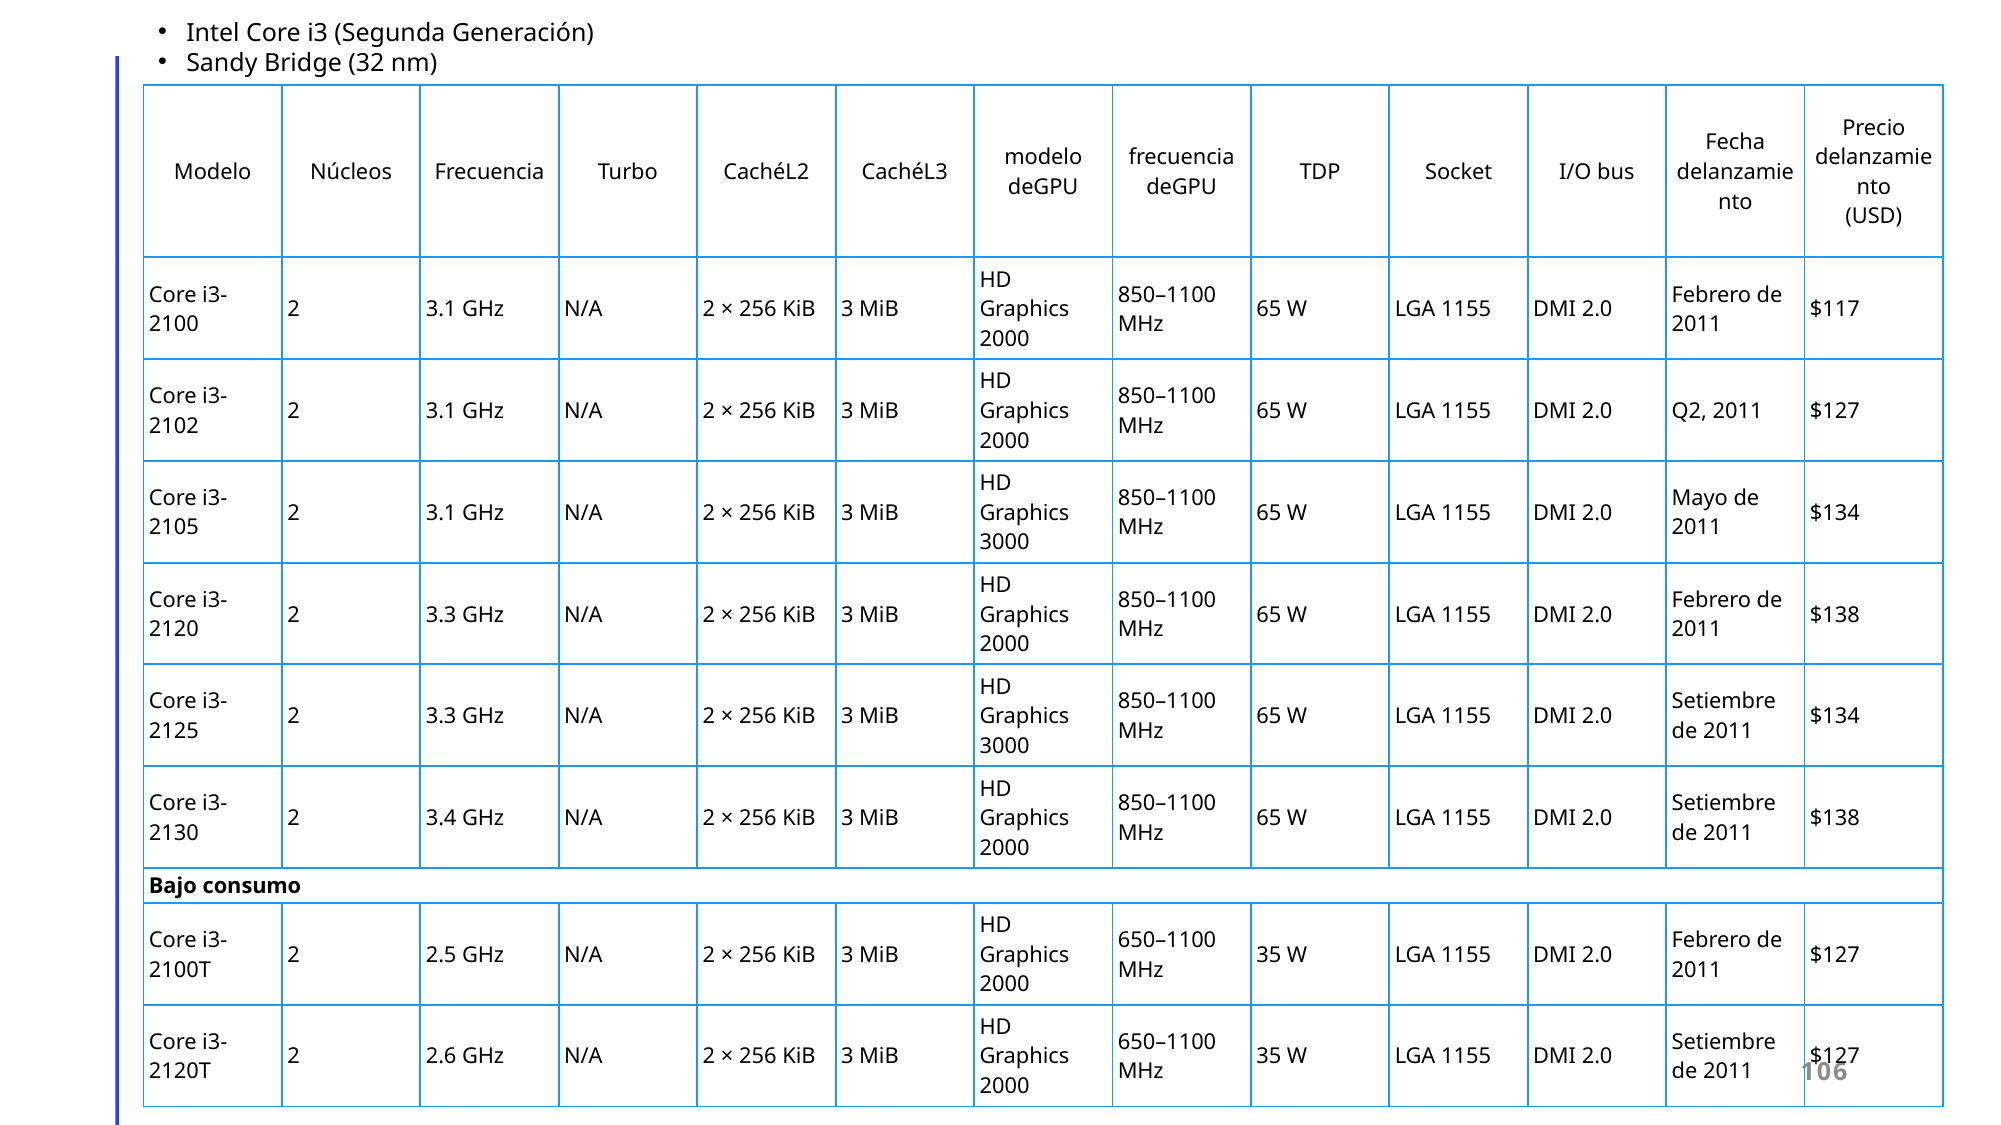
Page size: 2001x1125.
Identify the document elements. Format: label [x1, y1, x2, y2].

table_cell [283, 665, 419, 765]
table_header [1805, 86, 1942, 256]
table_cell [975, 904, 1112, 1004]
table_cell [975, 564, 1112, 663]
table_cell [421, 564, 558, 663]
table_cell [1113, 462, 1250, 562]
table_cell [975, 767, 1112, 867]
table_cell [837, 462, 973, 562]
table_header [1113, 86, 1250, 256]
table_cell [283, 1006, 419, 1106]
table_cell [144, 564, 281, 663]
table_cell [283, 767, 419, 867]
table_header [144, 86, 281, 256]
table_cell [1252, 258, 1388, 358]
table_cell [1667, 258, 1804, 358]
table_cell [975, 1006, 1112, 1106]
table_cell [421, 360, 558, 460]
table_cell [421, 258, 558, 358]
table_cell [1805, 767, 1942, 867]
table_cell [1113, 360, 1250, 460]
table_cell [837, 767, 973, 867]
table_cell [698, 767, 835, 867]
table_cell [560, 767, 696, 867]
table_cell [975, 665, 1112, 765]
table_cell [144, 665, 281, 765]
table_cell [283, 904, 419, 1004]
table_cell [698, 1006, 835, 1106]
table_header [975, 86, 1112, 256]
table_cell [1529, 665, 1665, 765]
table_cell [1390, 1006, 1527, 1106]
table_cell [1805, 462, 1942, 562]
table_cell [283, 462, 419, 562]
table_cell [560, 258, 696, 358]
table_cell [421, 767, 558, 867]
table_cell [144, 1006, 281, 1106]
table_cell [698, 360, 835, 460]
table_cell [1113, 665, 1250, 765]
table_cell [421, 1006, 558, 1106]
table_cell [1805, 665, 1942, 765]
table_cell [560, 1006, 696, 1106]
table_cell [1805, 564, 1942, 663]
table_cell [1805, 258, 1942, 358]
table_cell [975, 462, 1112, 562]
table_cell [1390, 360, 1527, 460]
table_cell [1805, 904, 1942, 1004]
table_cell [283, 564, 419, 663]
table_cell [421, 904, 558, 1004]
table_header [837, 86, 973, 256]
table_cell [1667, 1006, 1804, 1106]
table_cell [421, 462, 558, 562]
table_header [1252, 86, 1388, 256]
table_header [698, 86, 835, 256]
table_cell [144, 360, 281, 460]
table_cell [1529, 564, 1665, 663]
table_cell [837, 1006, 973, 1106]
table_cell [144, 904, 281, 1004]
table_cell [1390, 665, 1527, 765]
table_cell [698, 258, 835, 358]
table_header [421, 86, 558, 256]
table_cell [1113, 767, 1250, 867]
table_cell [1667, 564, 1804, 663]
table_header [1529, 86, 1665, 256]
table_cell [837, 665, 973, 765]
table_cell [1529, 462, 1665, 562]
table_cell [1390, 564, 1527, 663]
table_cell [283, 258, 419, 358]
table_cell [560, 564, 696, 663]
table_cell [1252, 904, 1388, 1004]
table_cell [1113, 258, 1250, 358]
table_cell [560, 904, 696, 1004]
text_box [143, 8, 681, 84]
table_cell [975, 258, 1112, 358]
table_header [283, 86, 419, 256]
table_cell [1667, 665, 1804, 765]
table_cell [1252, 462, 1388, 562]
table_cell [283, 360, 419, 460]
table_cell [1805, 360, 1942, 460]
table_cell [1252, 564, 1388, 663]
table_cell [1529, 904, 1665, 1004]
table_cell [1667, 360, 1804, 460]
table_cell [1529, 767, 1665, 867]
table_cell [421, 665, 558, 765]
table_cell [1529, 258, 1665, 358]
table_cell [837, 904, 973, 1004]
table_cell [1113, 904, 1250, 1004]
table_header [1667, 86, 1804, 256]
table_header [1390, 86, 1527, 256]
table_cell [1252, 767, 1388, 867]
table_cell [1113, 564, 1250, 663]
table_cell [1529, 1006, 1665, 1106]
table_cell [1390, 258, 1527, 358]
table_cell [837, 360, 973, 460]
table_cell [1667, 462, 1804, 562]
table_cell [1390, 462, 1527, 562]
table_cell [837, 258, 973, 358]
table_cell [144, 462, 281, 562]
table_cell [144, 767, 281, 867]
table_cell [1252, 360, 1388, 460]
table_cell [698, 904, 835, 1004]
table_cell [698, 462, 835, 562]
table_cell [560, 360, 696, 460]
table_cell [1667, 767, 1804, 867]
table_cell [560, 462, 696, 562]
table_cell [1805, 1006, 1942, 1106]
table_cell [698, 564, 835, 663]
table_cell [1529, 360, 1665, 460]
table_cell [144, 258, 281, 358]
table_cell [698, 665, 835, 765]
table_cell [1390, 904, 1527, 1004]
table_cell [1113, 1006, 1250, 1106]
table_cell [1667, 904, 1804, 1004]
table_cell [1252, 1006, 1388, 1106]
table_header [560, 86, 696, 256]
table_cell [560, 665, 696, 765]
table_cell [1252, 665, 1388, 765]
table_cell [975, 360, 1112, 460]
table_cell [837, 564, 973, 663]
table_cell [144, 869, 1942, 902]
table_cell [1390, 767, 1527, 867]
